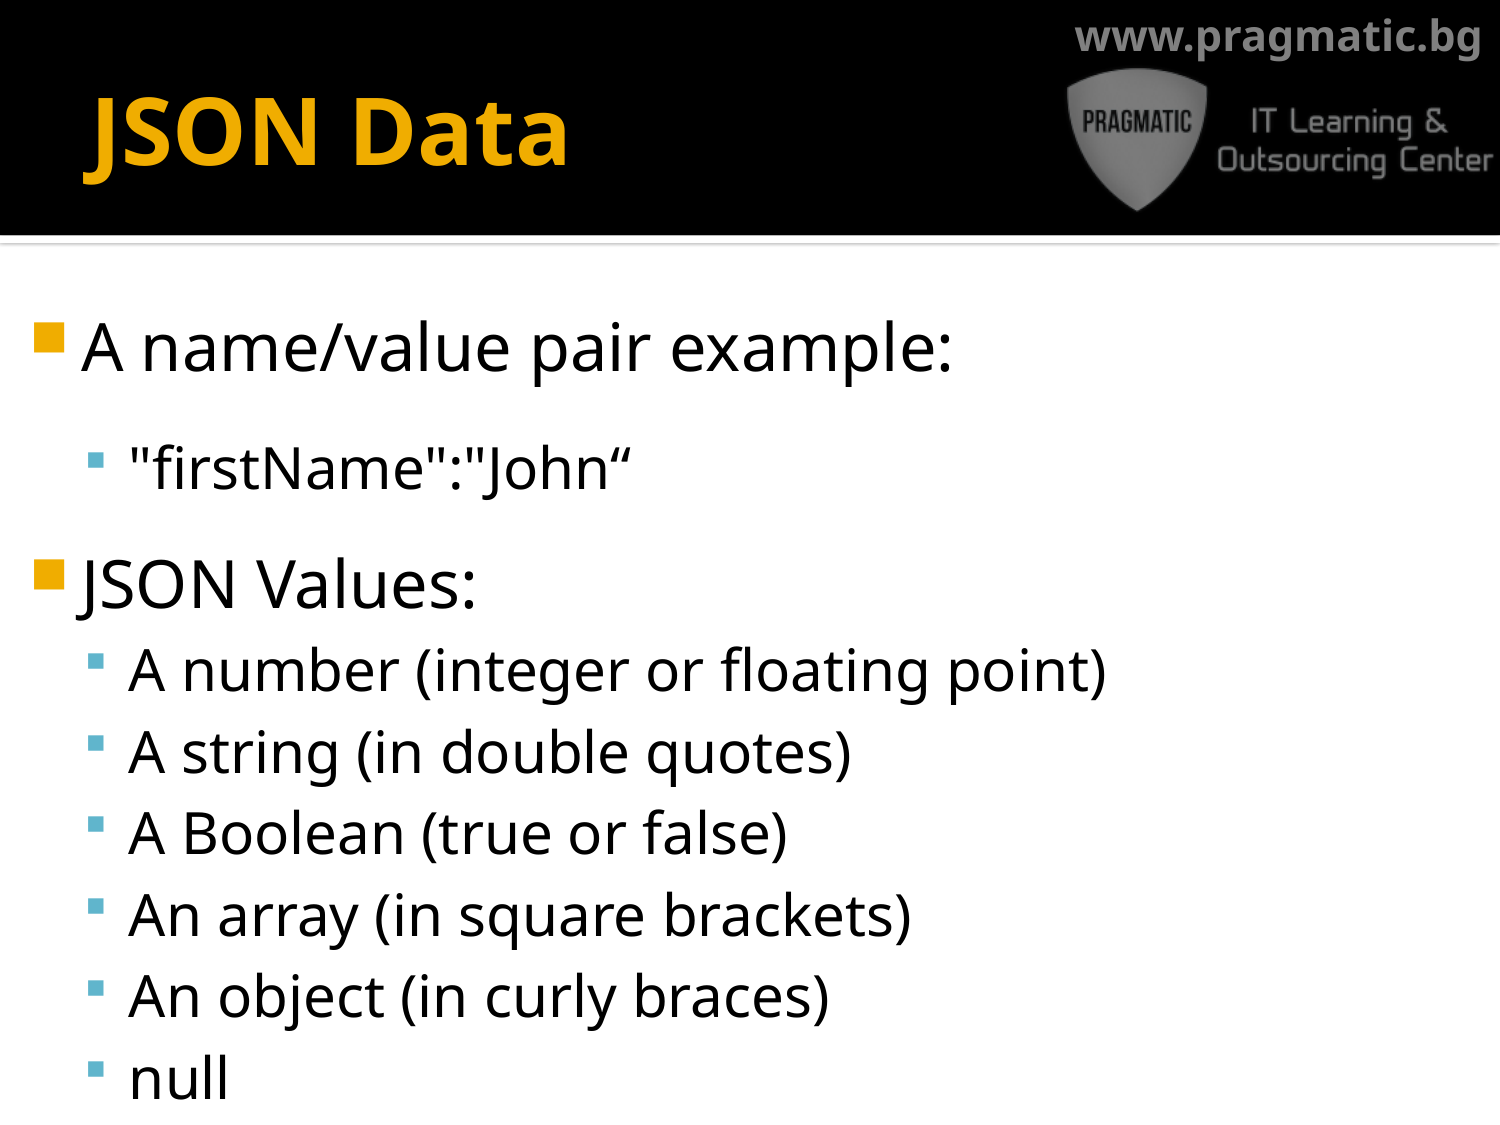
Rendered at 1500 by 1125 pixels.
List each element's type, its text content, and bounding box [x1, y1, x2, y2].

picture [1063, 62, 1500, 217]
title JSON Data [75, 24, 1063, 231]
list A name/value pair example: "firstName":"John“ JSON Values: A number (integer or floating point) A string (in double quotes) A Boolean (true or false) An array (in square brackets) An object (in curly braces) null [0, 249, 1500, 1125]
